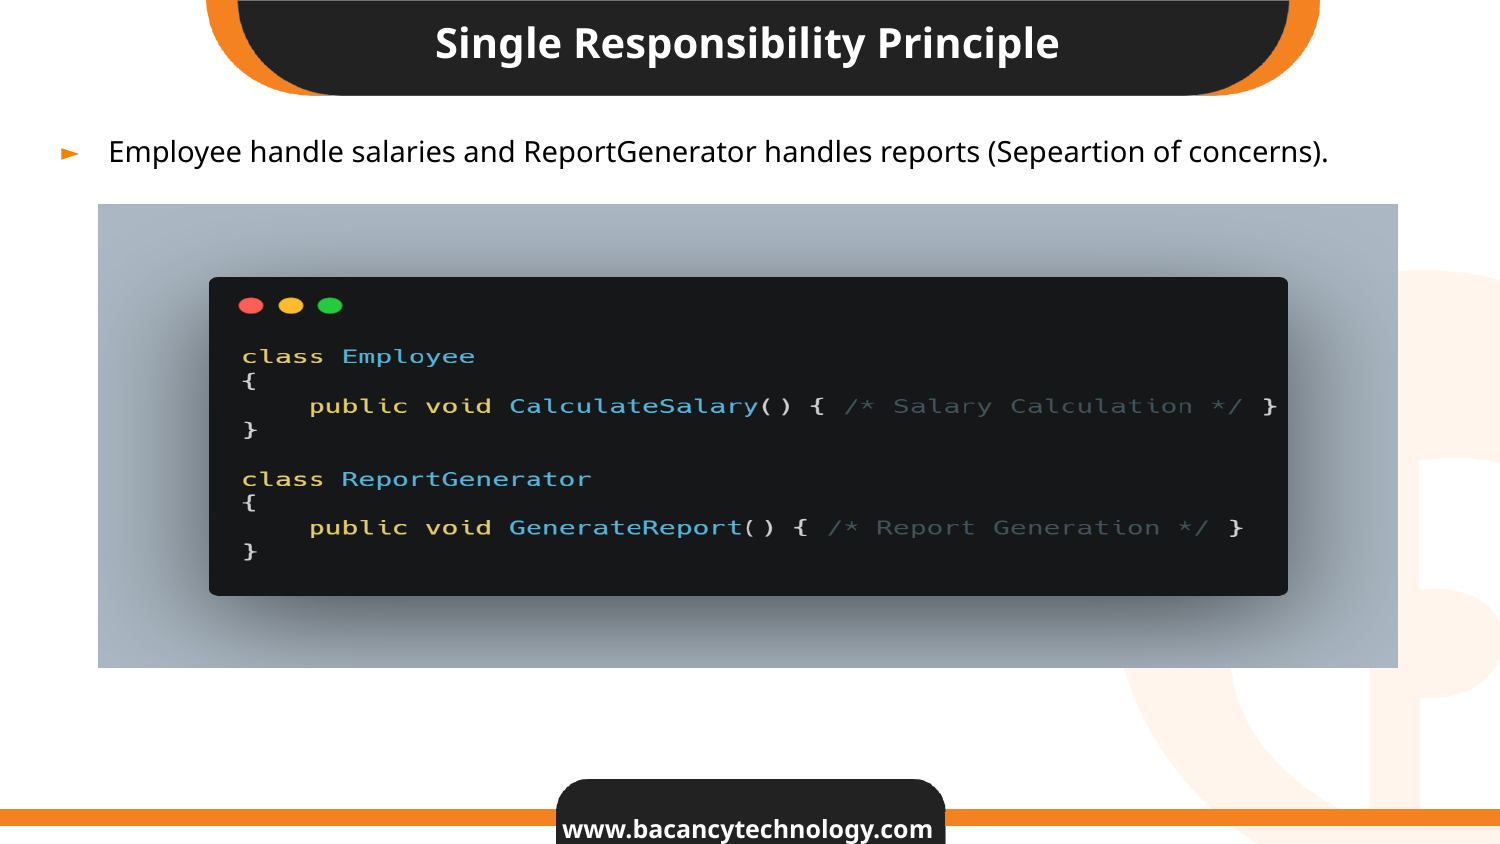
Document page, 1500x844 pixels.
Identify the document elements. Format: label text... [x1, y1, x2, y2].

text_box Employee handle salaries and ReportGenerator handles reports (Sepeartion of concerns). [46, 101, 1478, 639]
picture [0, 0, 1500, 844]
